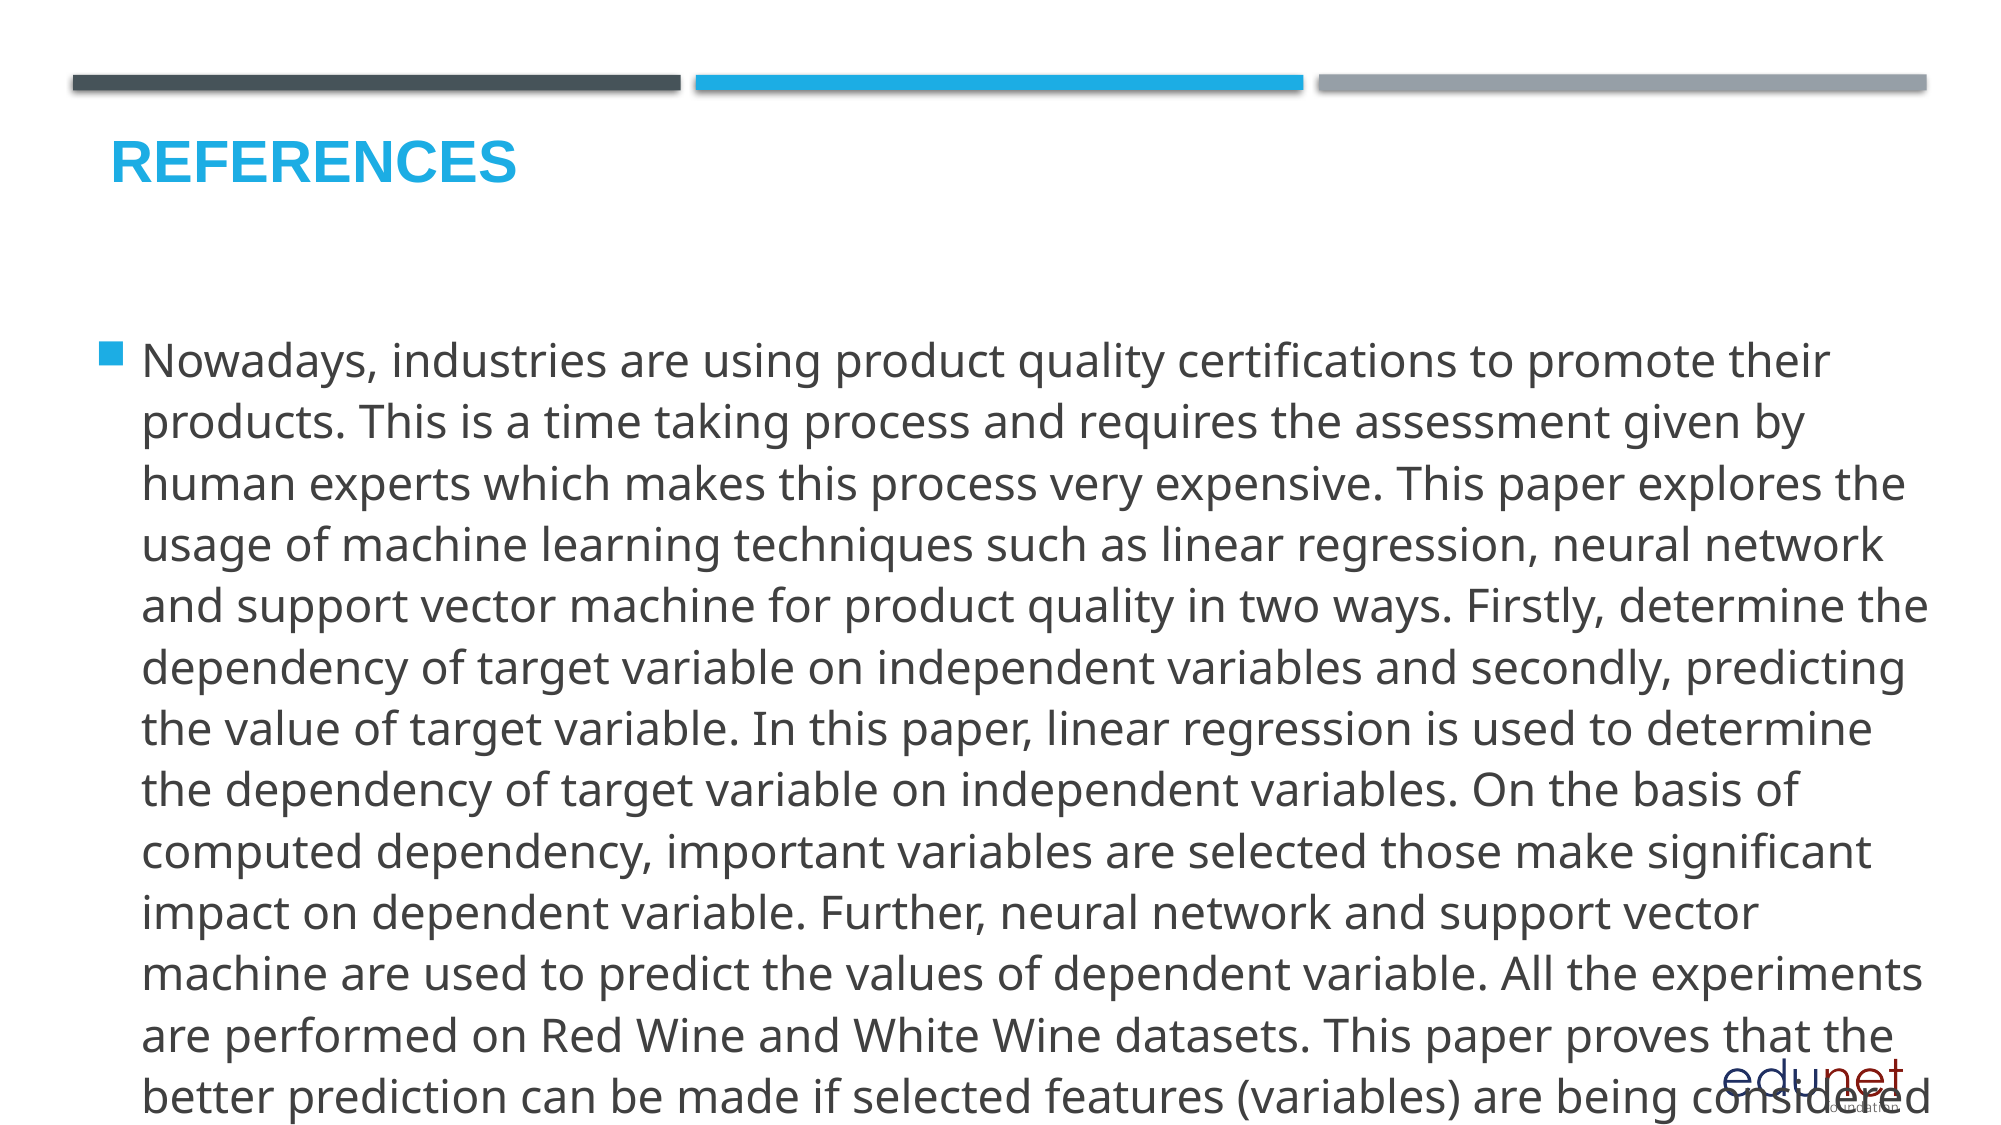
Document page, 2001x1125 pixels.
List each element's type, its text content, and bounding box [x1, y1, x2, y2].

title References [95, 115, 1905, 203]
list Nowadays, industries are using product quality certifications to promote their products. This is a time taking process and requires the assessment given by human experts which makes this process very expensive. This paper explores the usage of machine learning techniques such as linear regression, neural network and support vector machine for product quality in two ways. Firstly, determine the dependency of target variable on independent variables and secondly, predicting the value of target variable. In this paper, linear regression is used to determine the dependency of target variable on independent variables. On the basis of computed dependency, important variables are selected those make significant impact on dependent variable. Further, neural network and support vector machine are used to predict the values of dependent variable. All the experiments are performed on Red Wine and White Wine datasets. This paper proves that the better prediction can be made if selected features (variables) are being considered rather than considering all the features. [79, 318, 1950, 1125]
